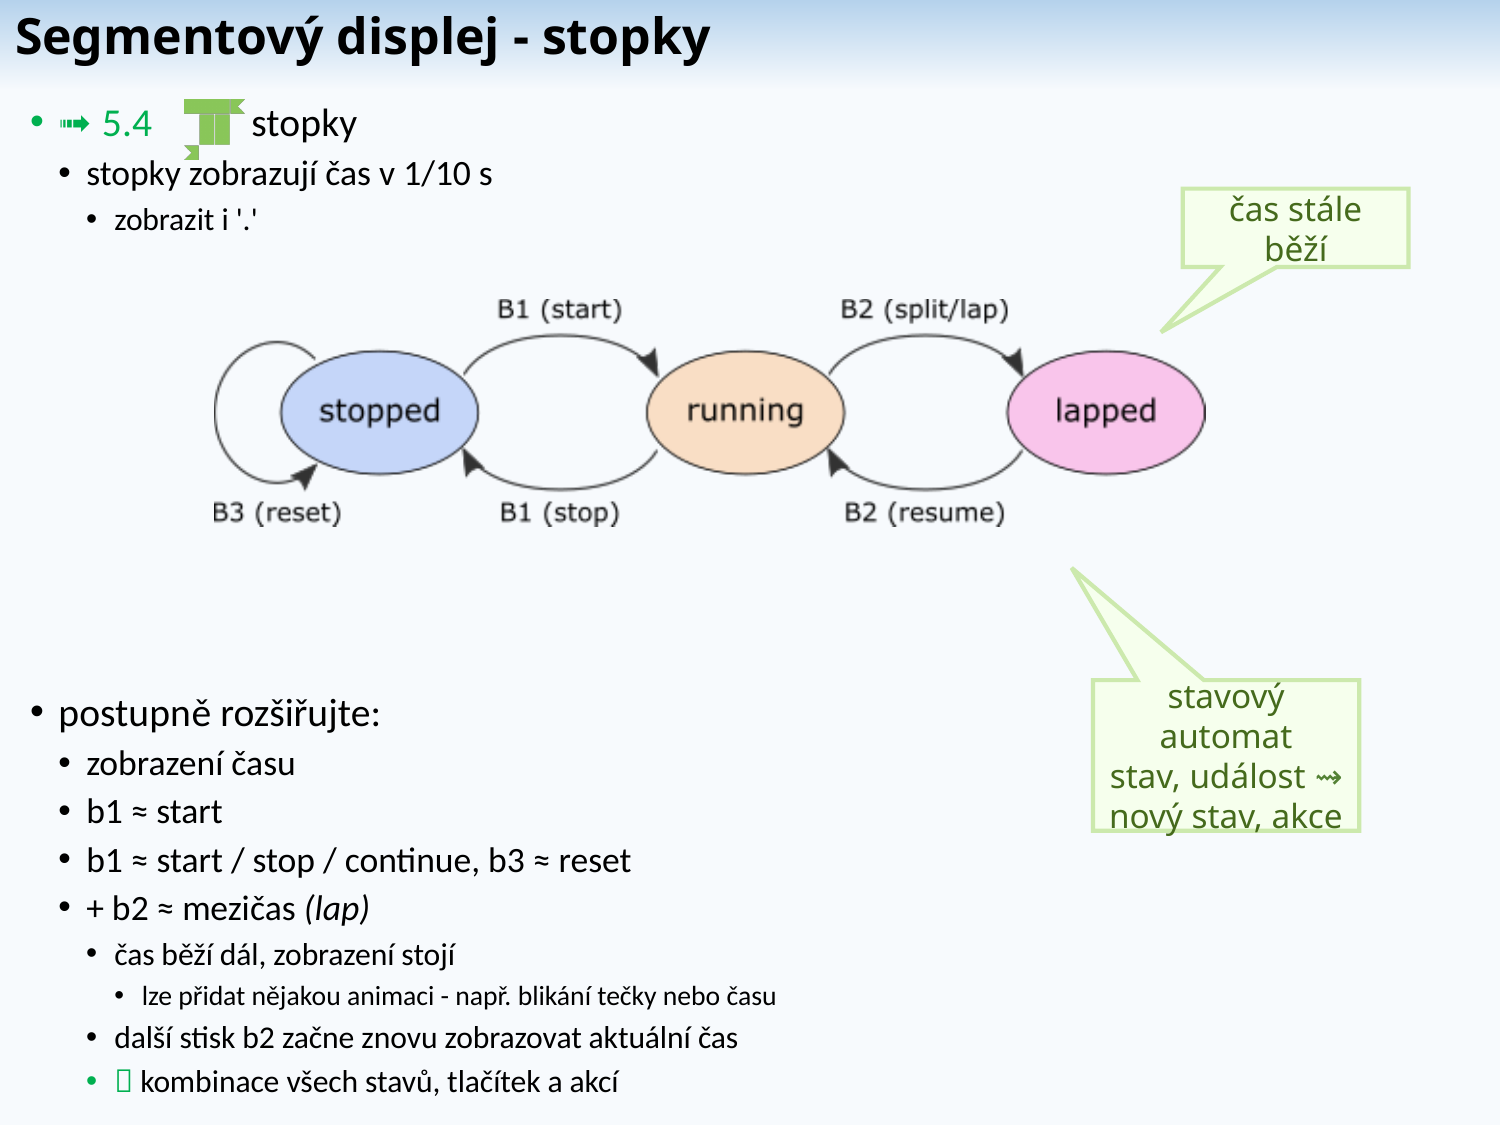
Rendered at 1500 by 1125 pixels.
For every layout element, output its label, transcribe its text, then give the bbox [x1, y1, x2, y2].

picture [214, 299, 1206, 527]
text_box čas stále běží [1181, 187, 1410, 309]
title Segmentový displej - stopky [0, 0, 1500, 77]
picture [184, 99, 245, 160]
list ➟ 5.4 stopky stopky zobrazují čas v 1/10 s zobrazit i '.' postupně rozšiřujte: zobrazení času b1 ≈ start b1 ≈ start / stop / continue, b3 ≈ reset + b2 ≈ mezičas (lap) čas běží dál, zobrazení stojí lze přidat nějakou animaci - např. blikání tečky nebo času další stisk b2 začne znovu zobrazovat aktuální čas  kombinace všech stavů, tlačítek a akcí [15, 94, 1487, 1113]
text_box stavový automat stav, událost ⇝ nový stav, akce [1070, 567, 1361, 832]
